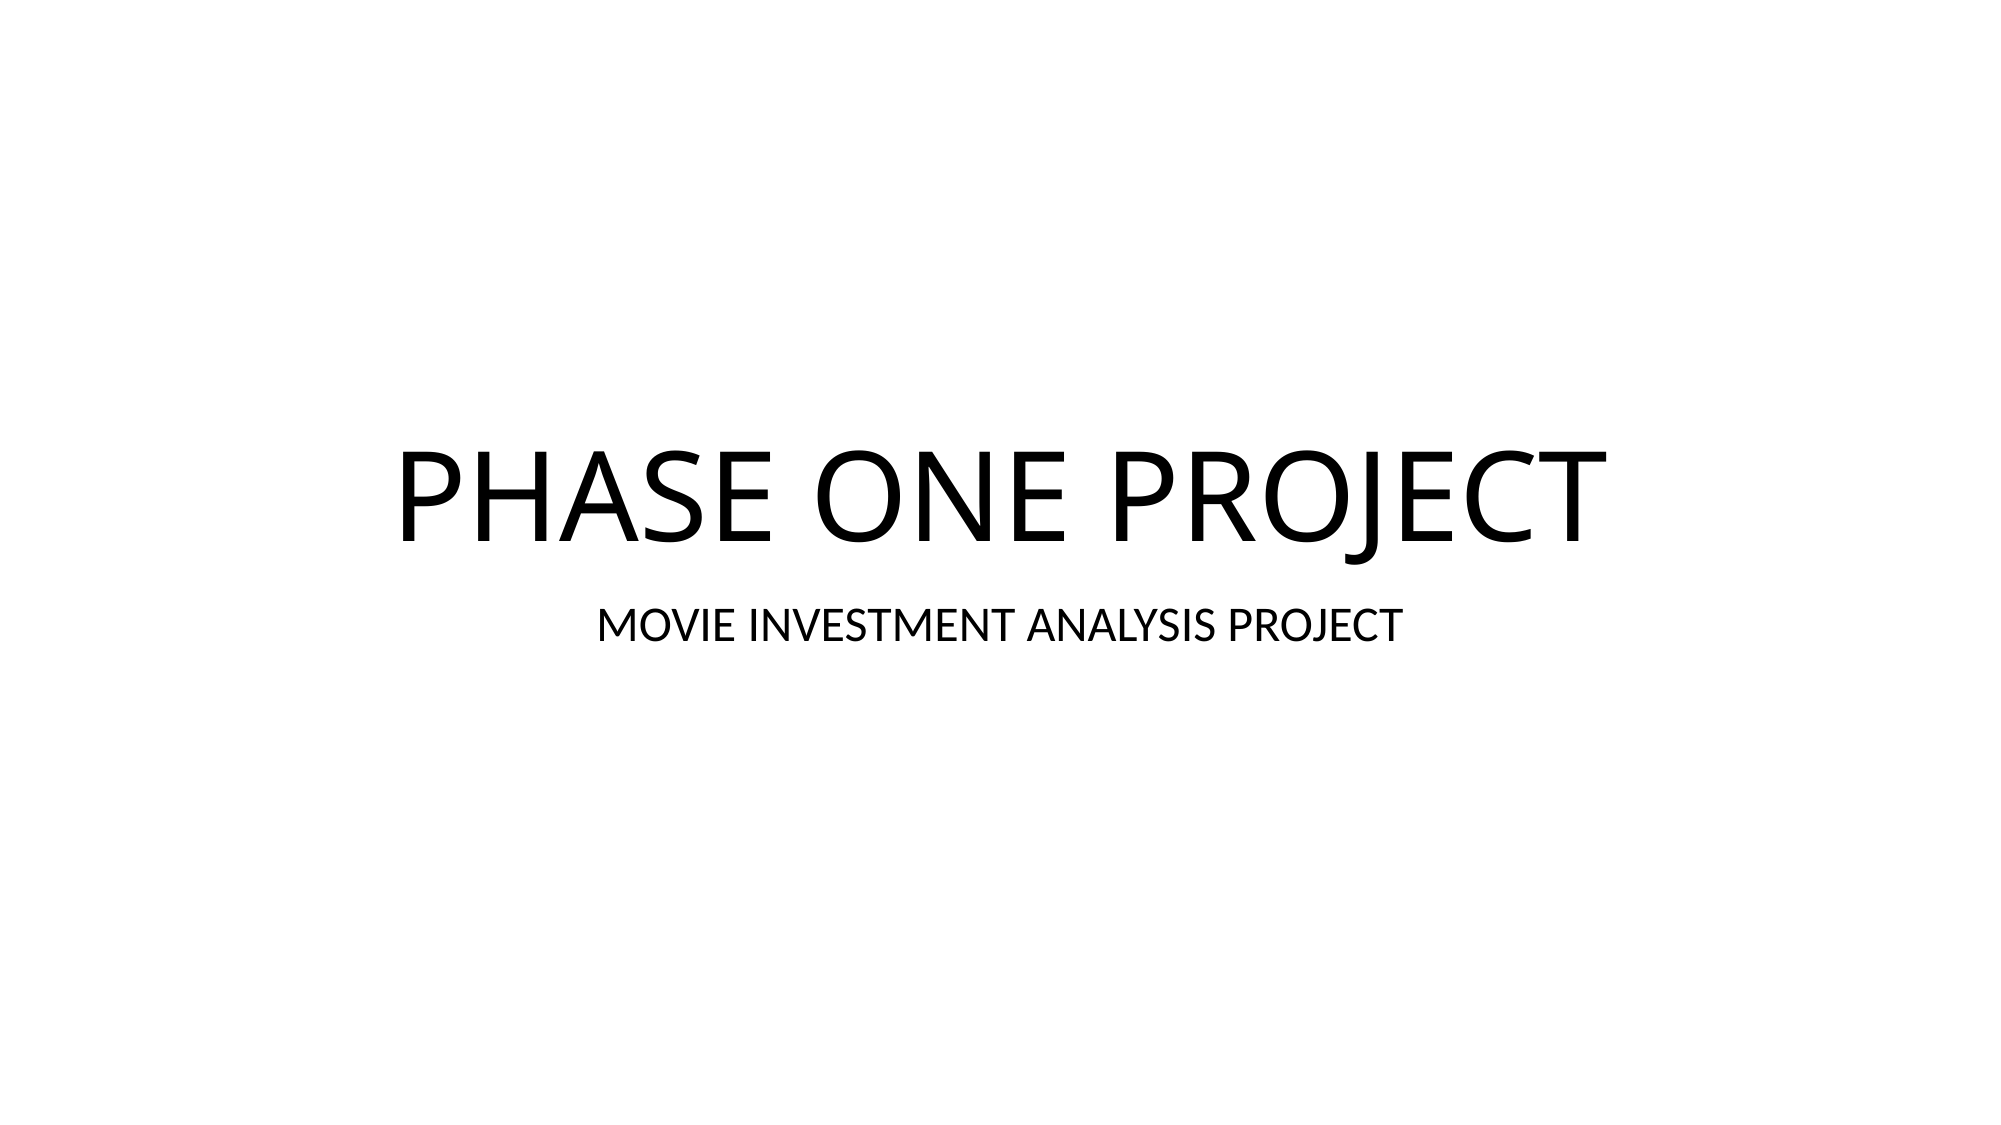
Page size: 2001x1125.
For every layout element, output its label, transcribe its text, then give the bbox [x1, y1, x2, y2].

subtitle MOVIE INVESTMENT ANALYSIS PROJECT [249, 590, 1750, 863]
title PHASE ONE PROJECT [249, 184, 1750, 576]
